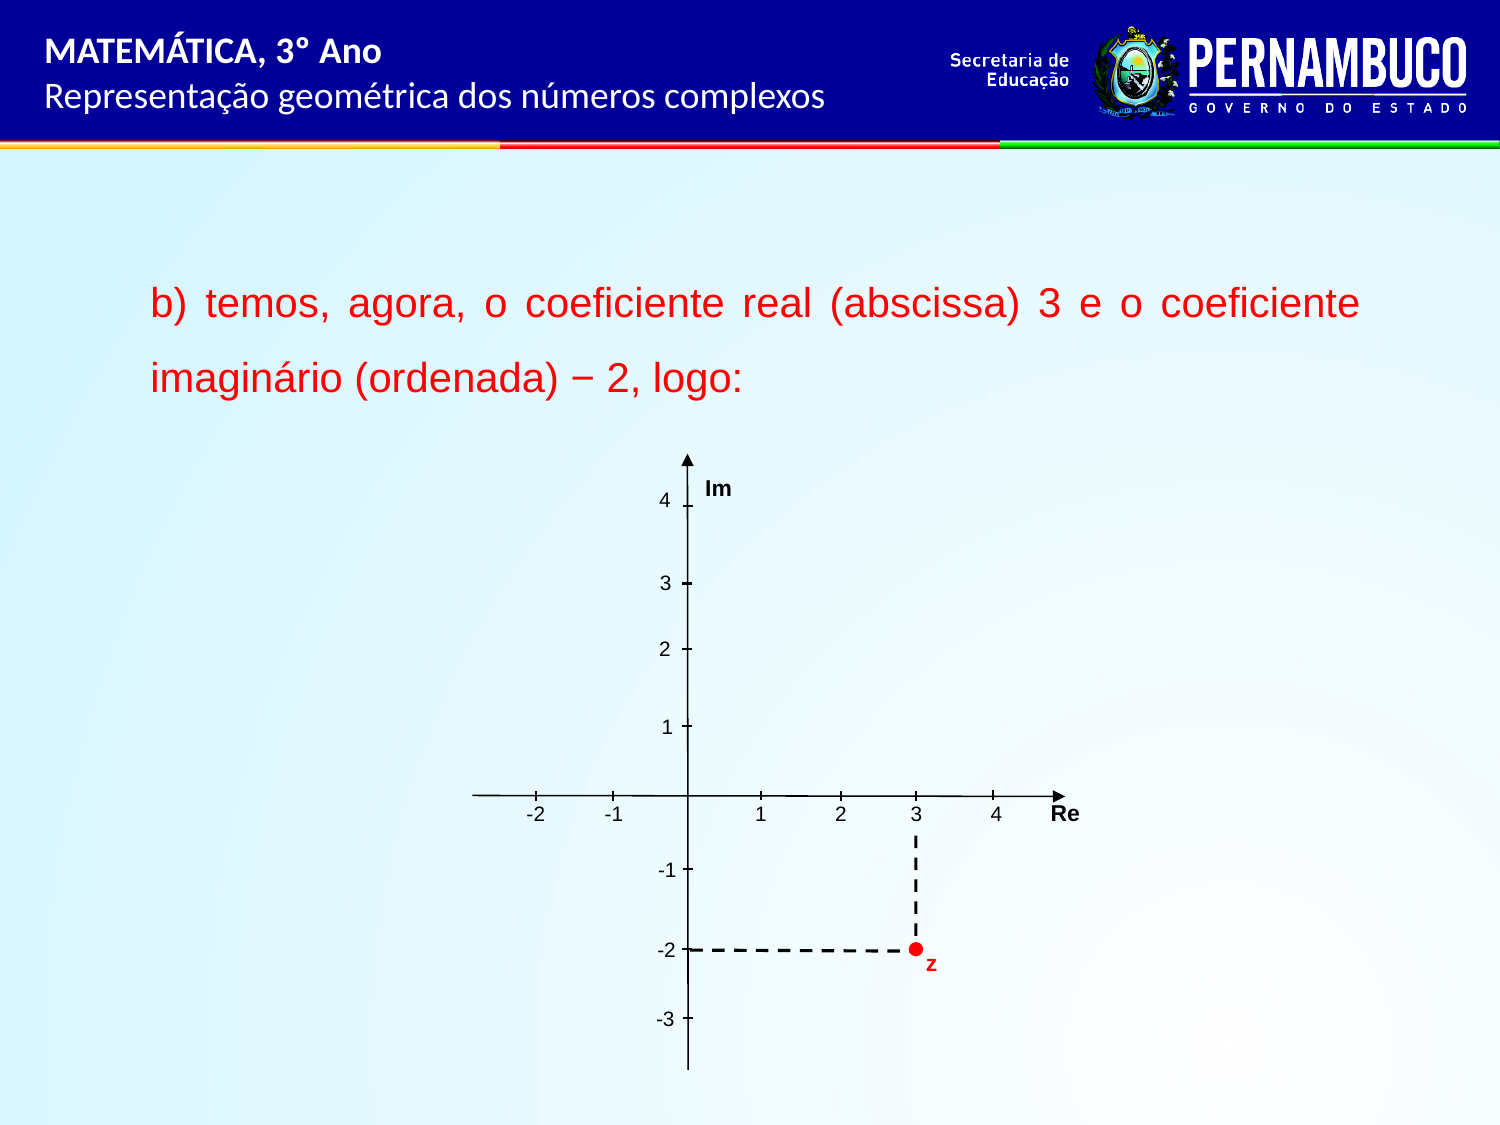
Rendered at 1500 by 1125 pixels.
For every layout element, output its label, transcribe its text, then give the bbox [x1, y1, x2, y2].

text_box b) temos, agora, o coeficiente real (abscissa) 3 e o coeficiente imaginário (ordenada) − 2, logo: [135, 243, 1376, 409]
picture [0, 0, 1500, 1125]
text_box MATEMÁTICA, 3º Ano Representação geométrica dos números complexos [29, 18, 1022, 124]
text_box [472, 453, 1099, 1070]
